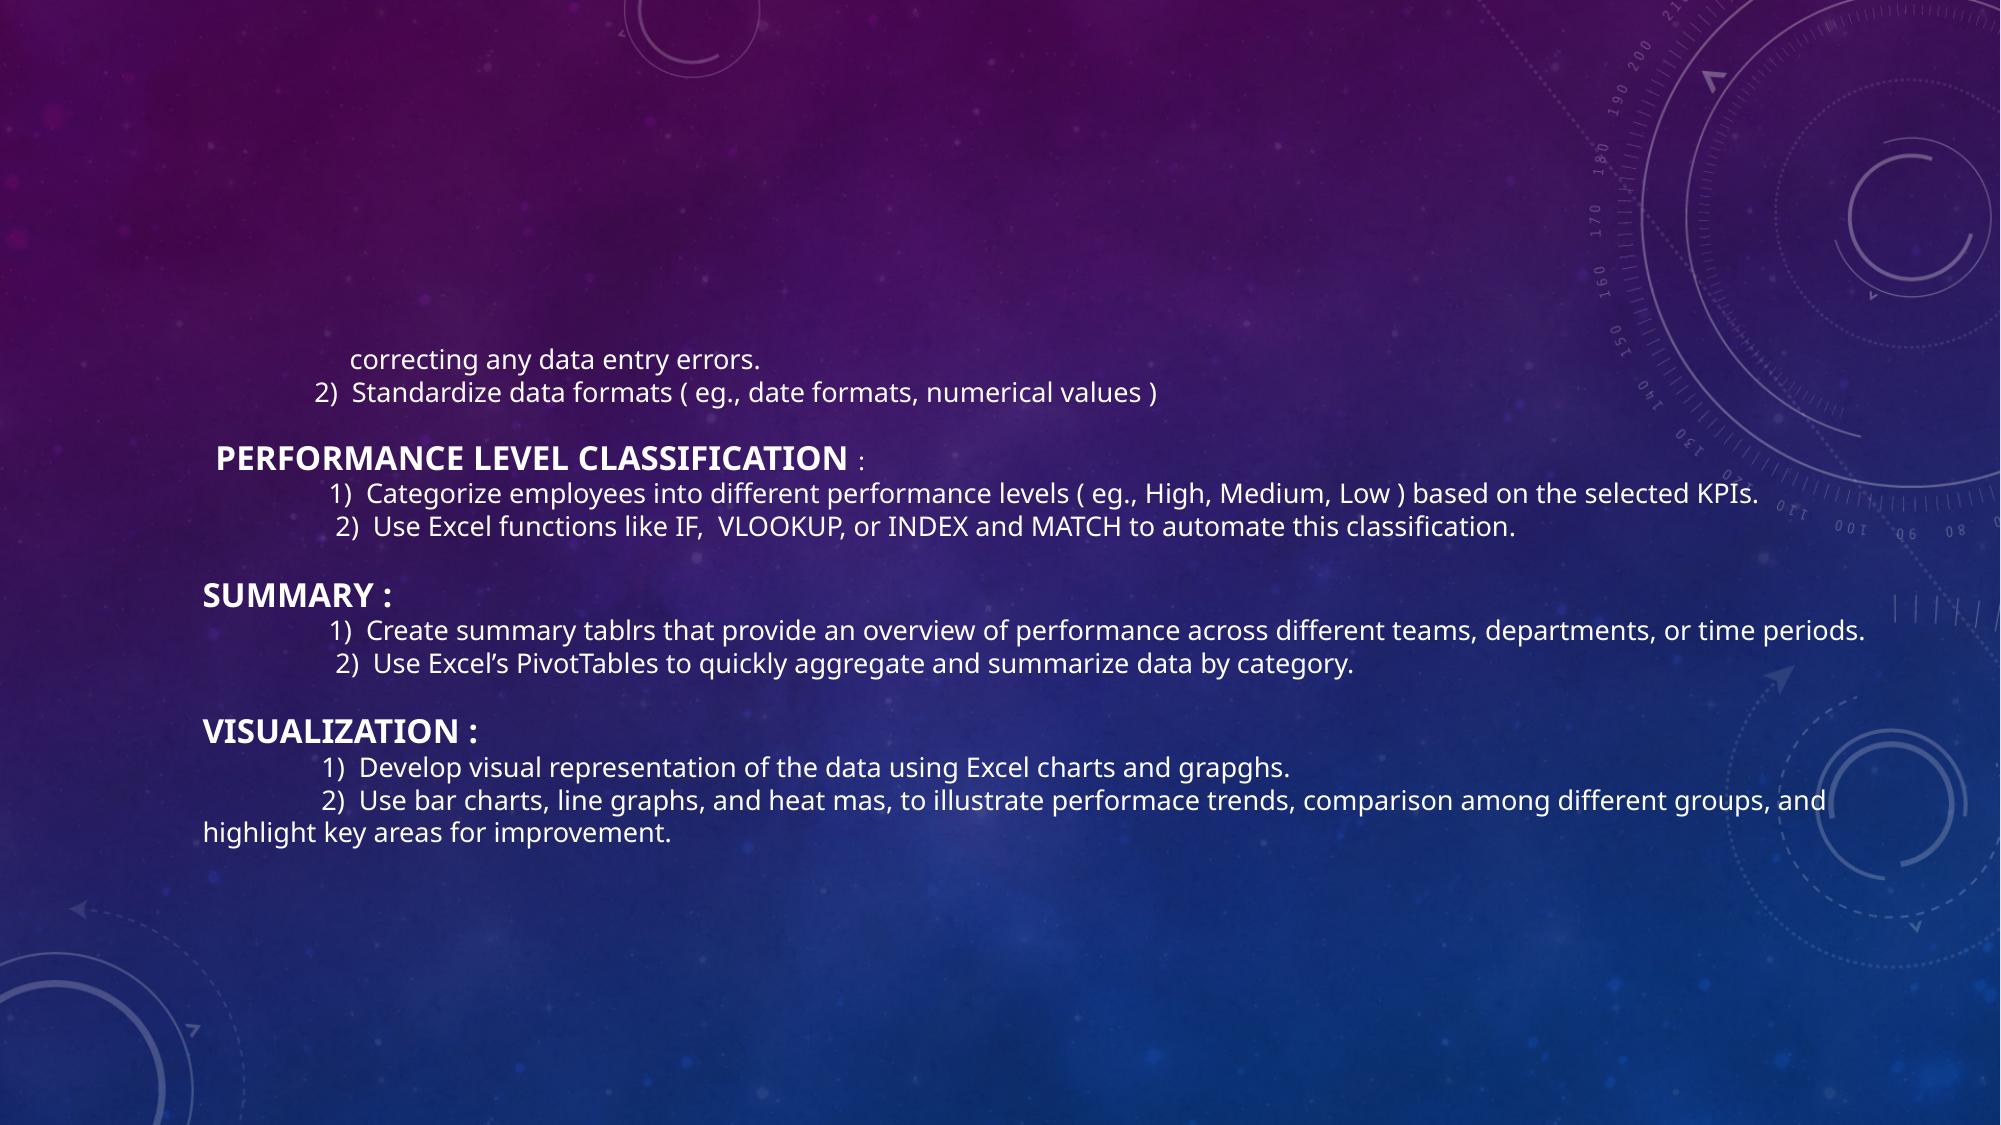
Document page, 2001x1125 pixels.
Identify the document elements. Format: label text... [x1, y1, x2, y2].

title correcting any data entry errors. 2) Standardize data formats ( eg., date formats, numerical values ) PERFORMANCE LEVEL CLASSIFICATION : 1) Categorize employees into different performance levels ( eg., High, Medium, Low ) based on the selected KPIs. 2) Use Excel functions like IF, VLOOKUP, or INDEX and MATCH to automate this classification. SUMMARY : 1) Create summary tablrs that provide an overview of performance across different teams, departments, or time periods. 2) Use Excel’s PivotTables to quickly aggregate and summarize data by category. VISUALIZATION : 1) Develop visual representation of the data using Excel charts and grapghs. 2) Use bar charts, line graphs, and heat mas, to illustrate performace trends, comparison among different groups, and highlight key areas for improvement. [187, 324, 1900, 1075]
picture [0, 0, 2001, 1125]
